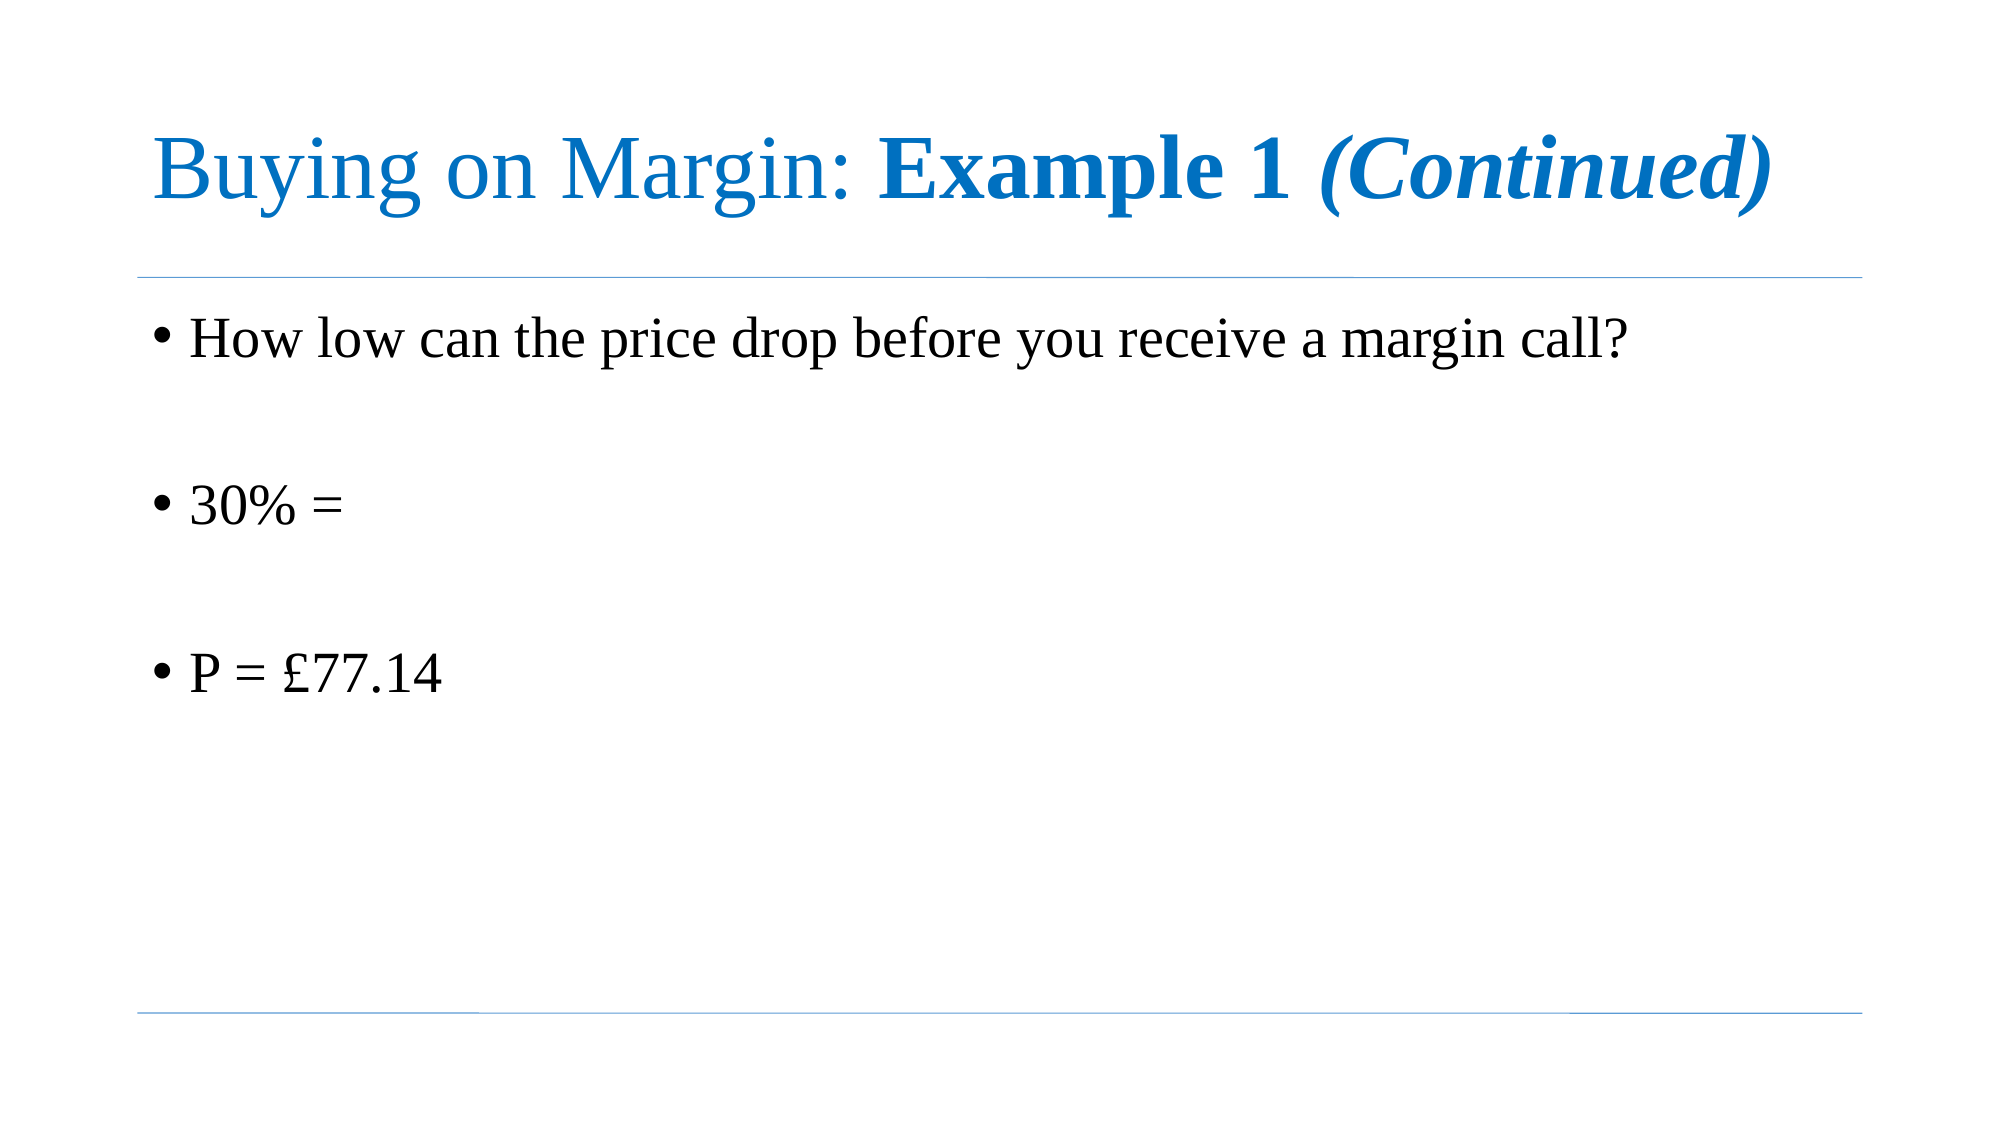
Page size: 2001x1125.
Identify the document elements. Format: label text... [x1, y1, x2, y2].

title Buying on Margin: Example 1 (Continued) [137, 59, 1863, 278]
